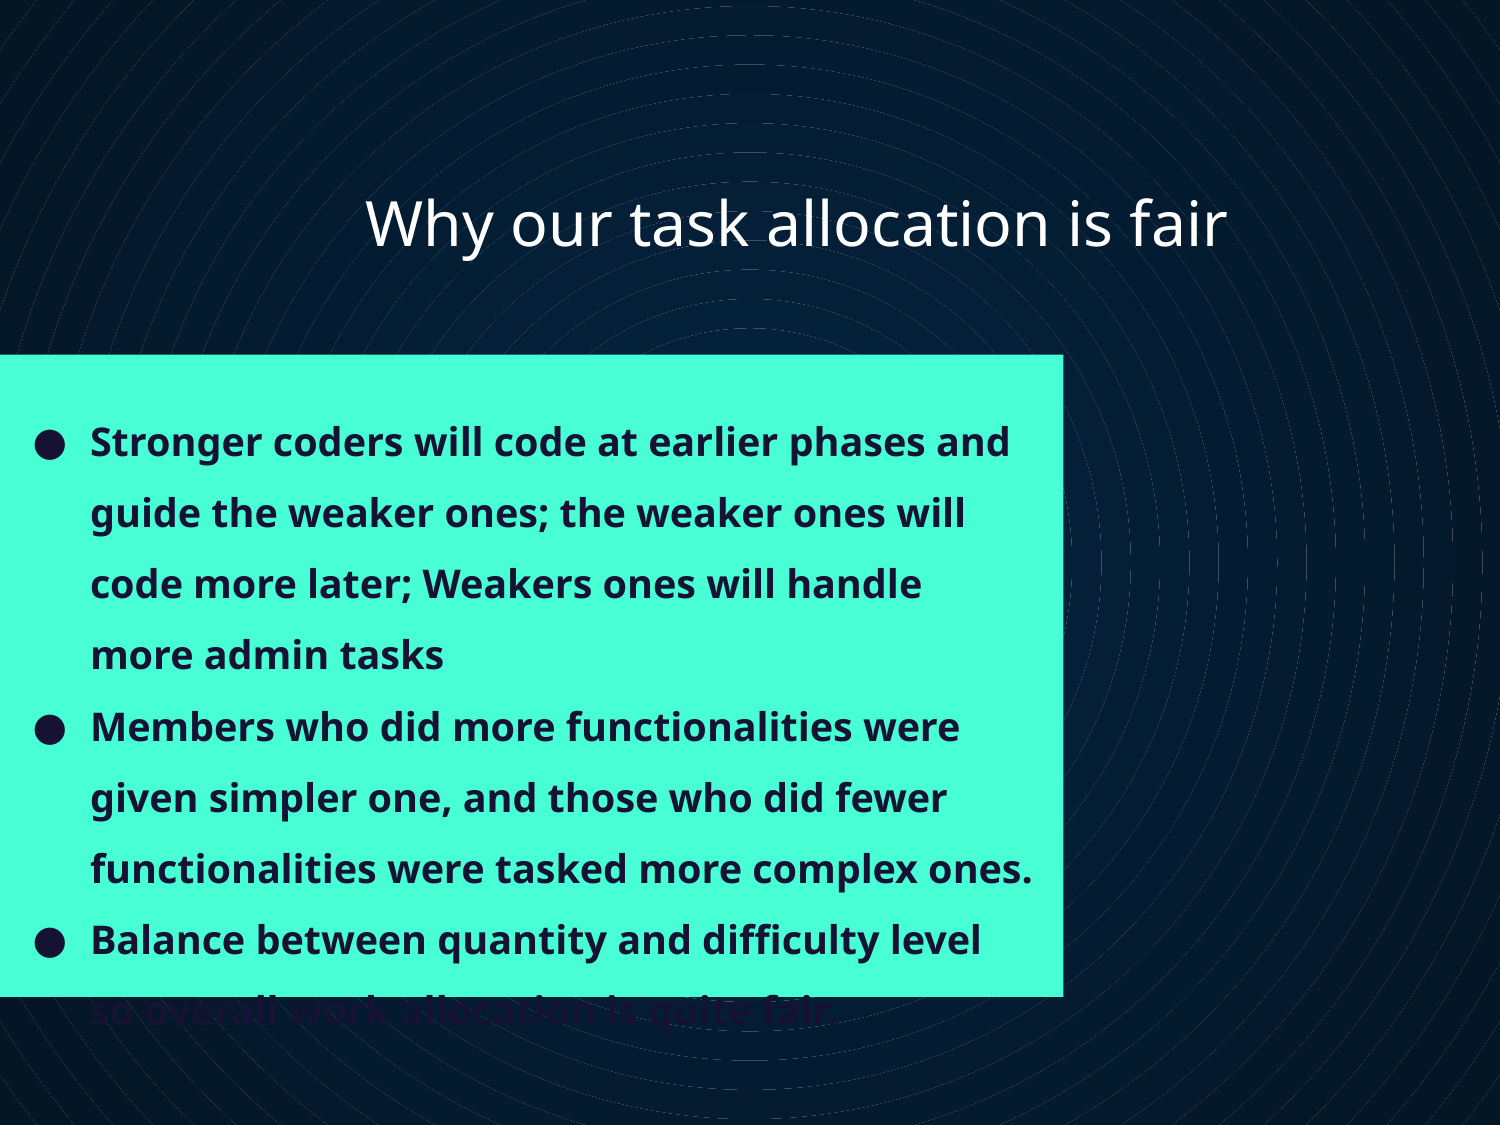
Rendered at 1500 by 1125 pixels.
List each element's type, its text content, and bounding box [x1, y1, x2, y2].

list Stronger coders will code at earlier phases and guide the weaker ones; the weaker ones will code more later; Weakers ones will handle more admin tasks Members who did more functionalities were given simpler one, and those who did fewer functionalities were tasked more complex ones. Balance between quantity and difficulty level so overall work allocation is quite fair. [0, 377, 1051, 1125]
title Why our task allocation is fair [146, 140, 1449, 274]
